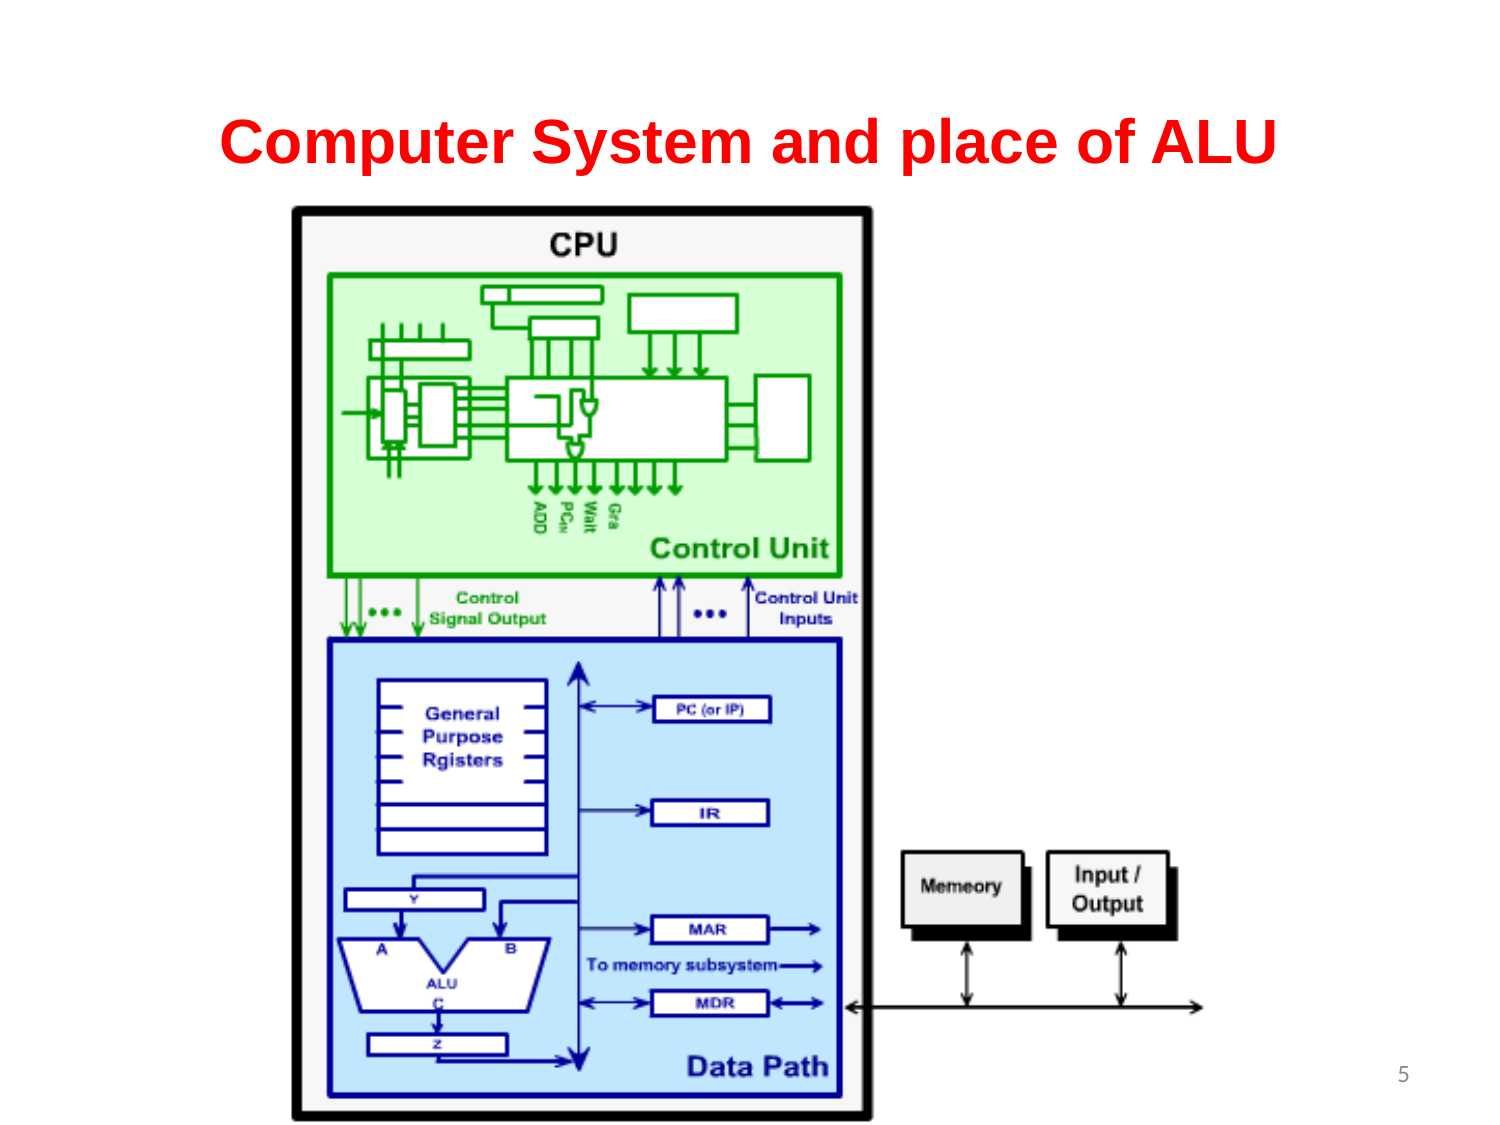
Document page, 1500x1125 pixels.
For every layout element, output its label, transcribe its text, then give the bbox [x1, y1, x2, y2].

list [287, 195, 1212, 1125]
slide_number 5 [1216, 1042, 1425, 1103]
title Computer System and place of ALU [75, 45, 1425, 233]
